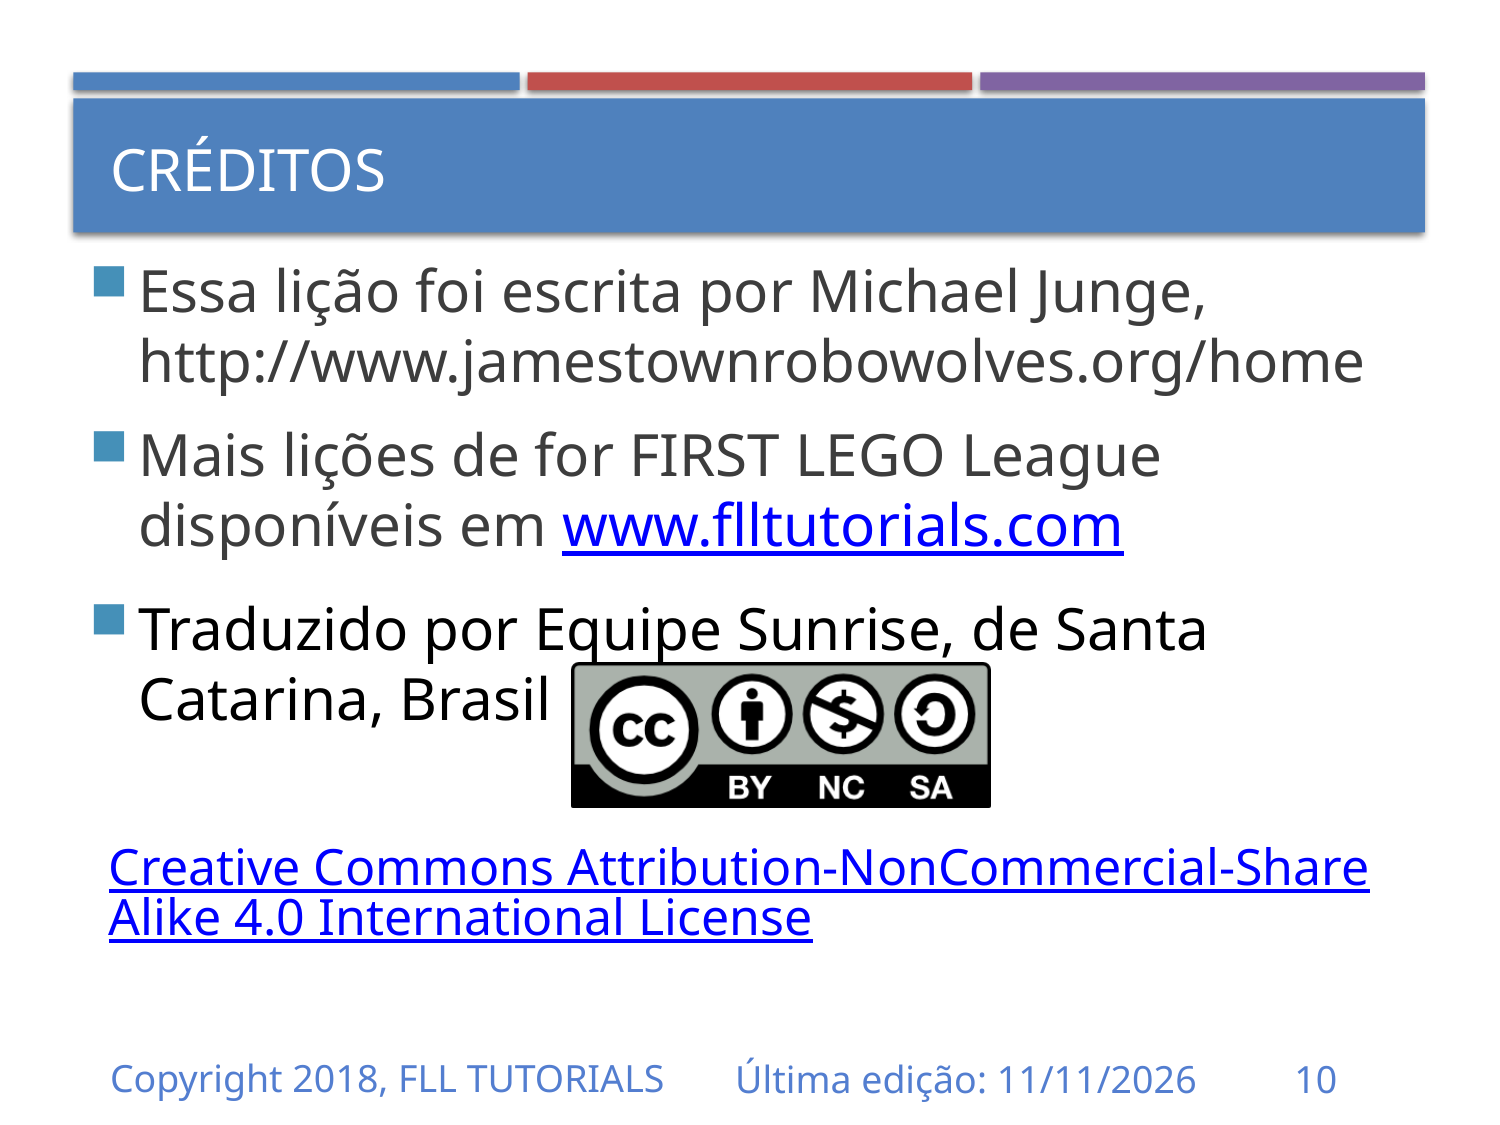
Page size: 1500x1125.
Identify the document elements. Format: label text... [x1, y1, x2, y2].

text_box Última edição: 03/09/2018 [720, 1048, 1262, 1109]
picture [571, 661, 991, 808]
text_box Copyright 2018, FLL TUTORIALS [95, 1047, 685, 1108]
text_box Creative Commons Attribution-NonCommercial-ShareAlike 4.0 International License [93, 827, 1405, 903]
text_box CRéDIToS [95, 112, 1406, 211]
text_box Essa lição foi escrita por Michael Junge, http://www.jamestownrobowolves.org/home Mais lições de for FIRST LEGO League disponíveis em www.flltutorials.com Traduzido por Equipe Sunrise, de Santa Catarina, Brasil [73, 246, 1425, 961]
text_box <número> [1279, 1048, 1406, 1109]
